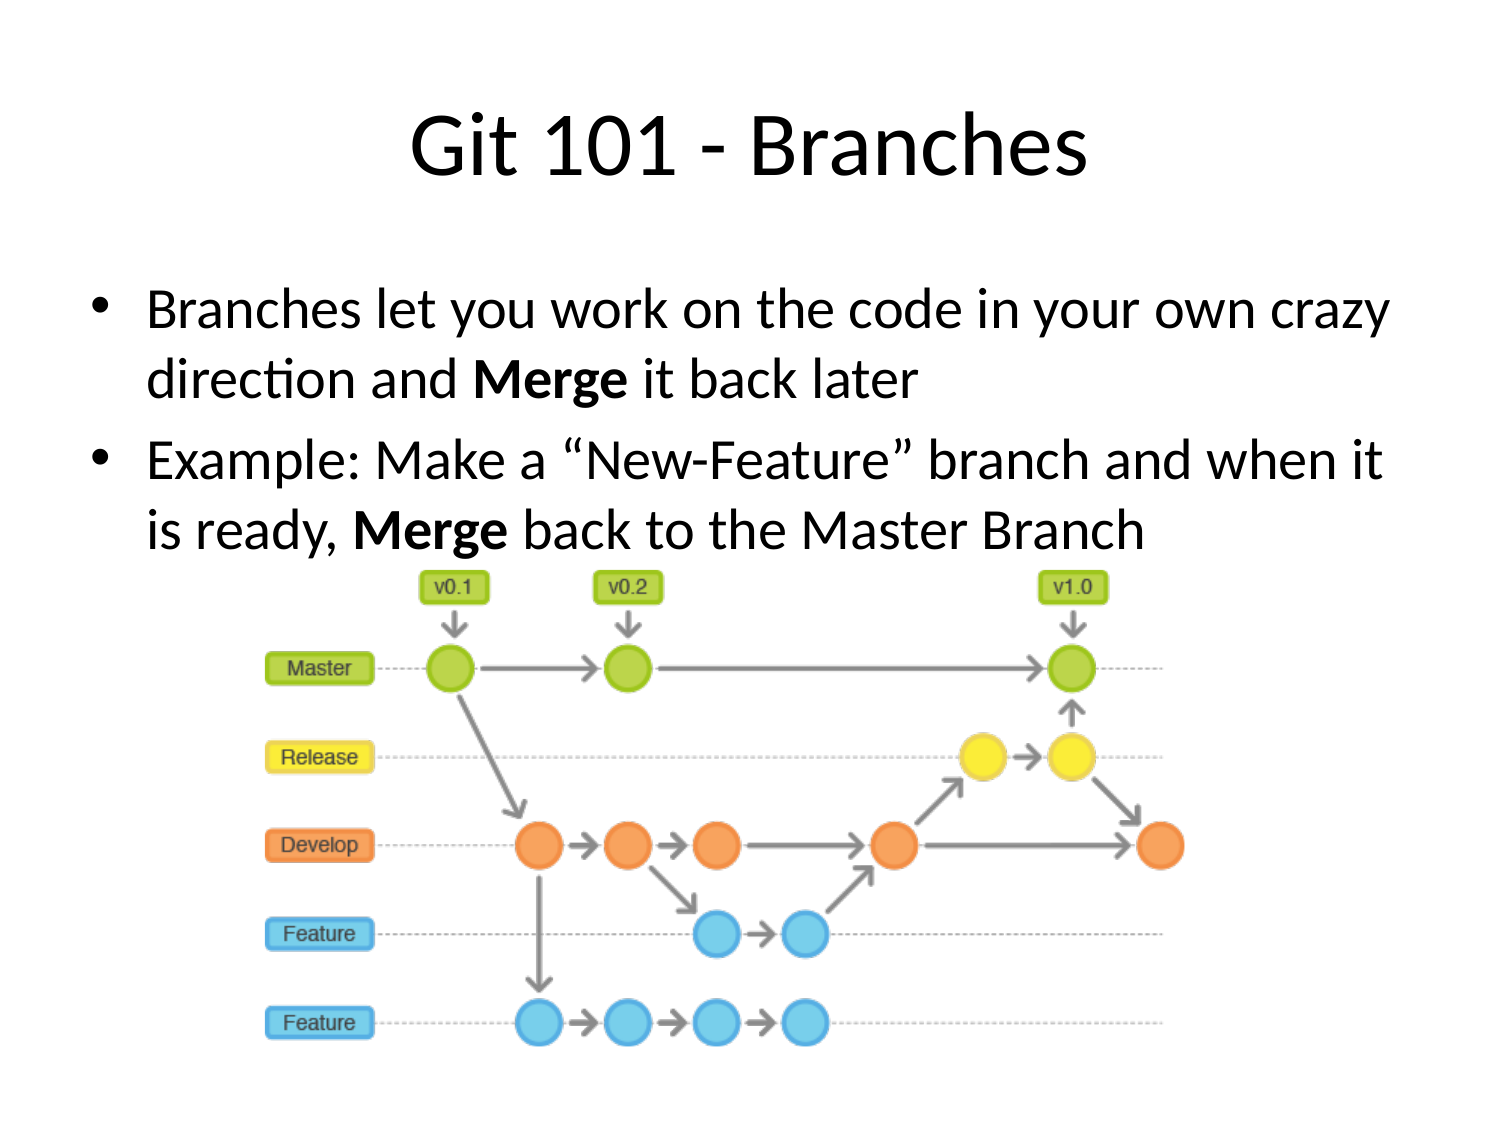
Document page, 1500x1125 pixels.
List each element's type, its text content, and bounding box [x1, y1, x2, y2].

picture [262, 567, 1188, 1051]
title Git 101 - Branches [75, 45, 1425, 233]
list Branches let you work on the code in your own crazy direction and Merge it back later Example: Make a “New-Feature” branch and when it is ready, Merge back to the Master Branch [75, 262, 1425, 1005]
